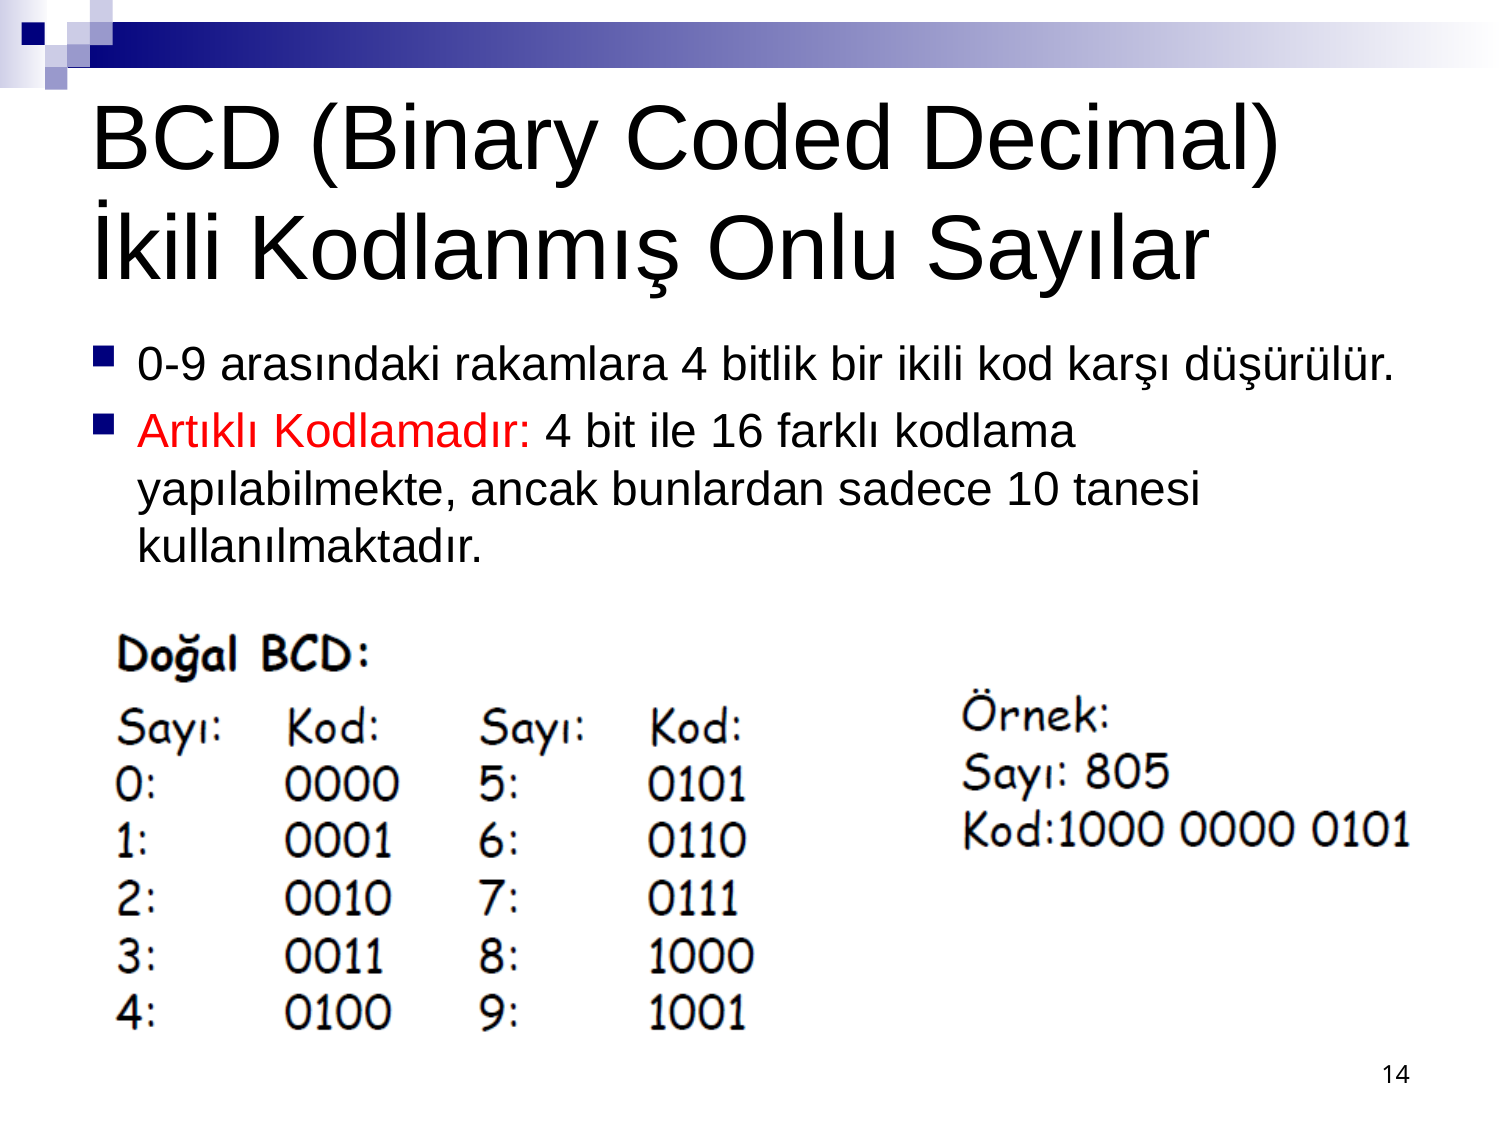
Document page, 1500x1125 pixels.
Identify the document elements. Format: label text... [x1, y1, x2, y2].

title BCD (Binary Coded Decimal) İkili Kodlanmış Onlu Sayılar [74, 74, 1426, 301]
picture [74, 616, 1438, 1063]
list 0-9 arasındaki rakamlara 4 bitlik bir ikili kod karşı düşürülür. Artıklı Kodlamadır: 4 bit ile 16 farklı kodlama yapılabilmekte, ancak bunlardan sadece 10 tanesi kullanılmaktadır. [74, 324, 1426, 616]
slide_number 14 [1074, 1072, 1426, 1101]
